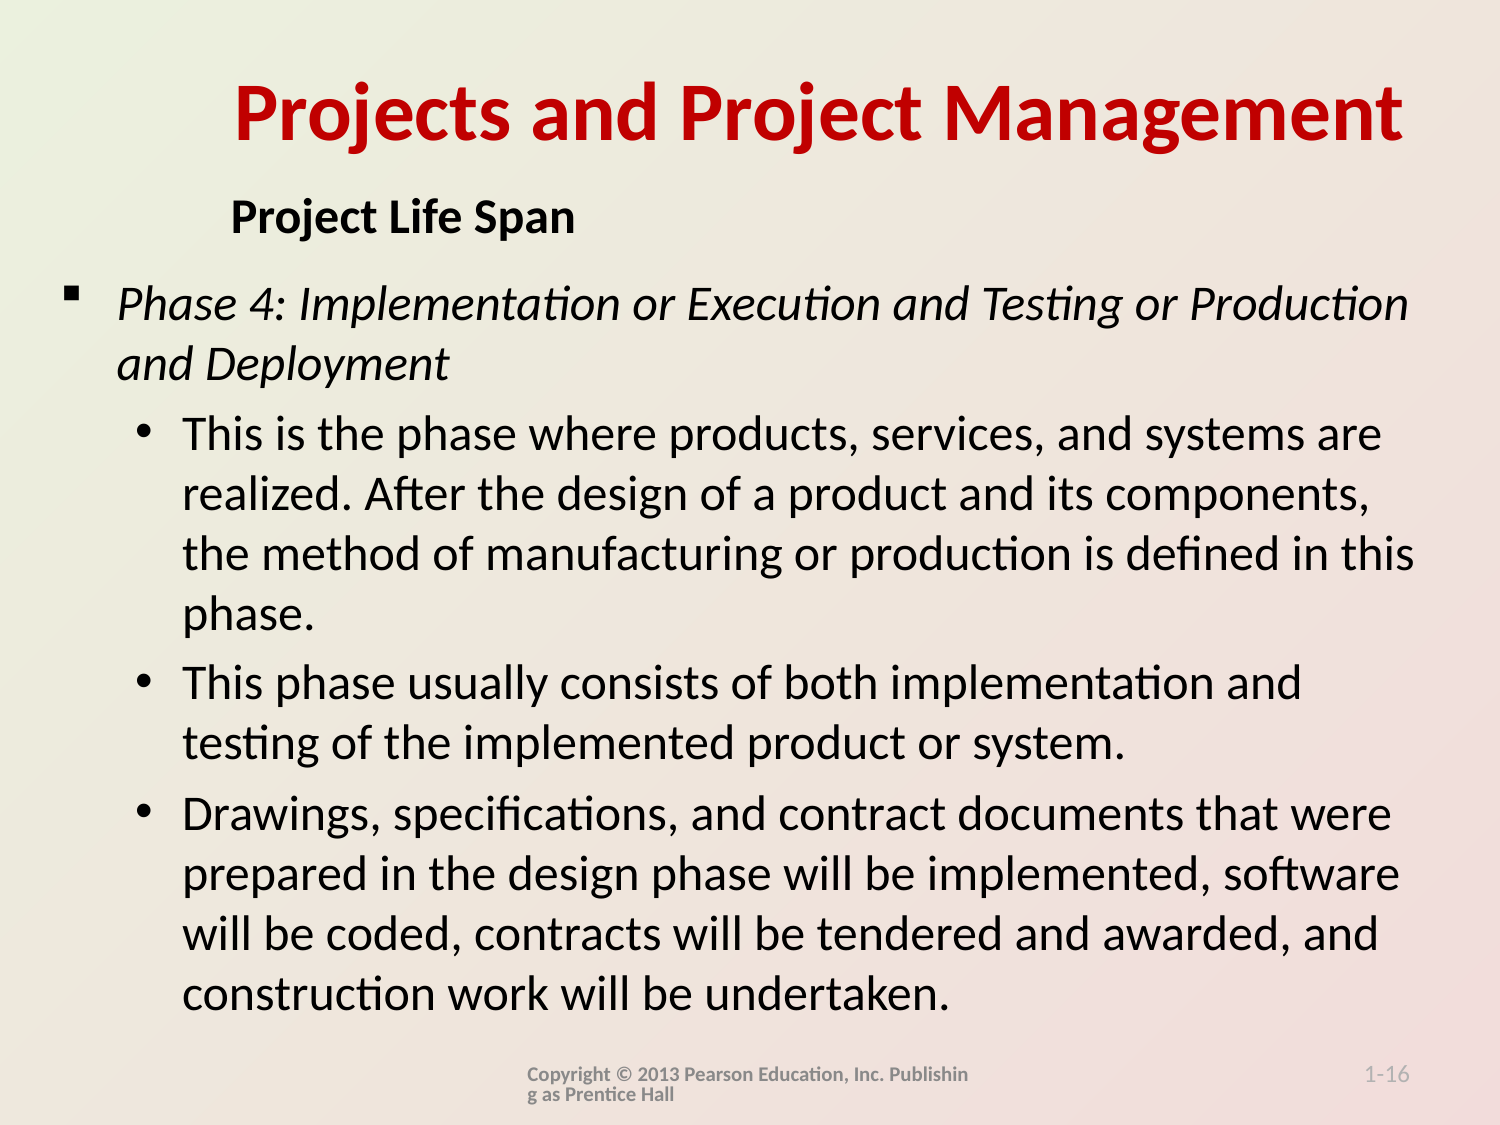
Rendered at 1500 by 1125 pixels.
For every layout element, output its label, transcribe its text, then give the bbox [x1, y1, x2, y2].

slide_number 1-16 [1074, 1042, 1425, 1103]
list Phase 4: Implementation or Execution and Testing or Production and Deployment This is the phase where products, services, and systems are realized. After the design of a product and its components, the method of manufacturing or production is defined in this phase. This phase usually consists of both implementation and testing of the implemented product or system. Drawings, specifications, and contract documents that were prepared in the design phase will be implemented, software will be coded, contracts will be tendered and awarded, and construction work will be undertaken. [45, 262, 1454, 1006]
list Project Life Span [215, 175, 861, 232]
footer Copyright © 2013 Pearson Education, Inc. Publishing as Prentice Hall [512, 1042, 988, 1103]
